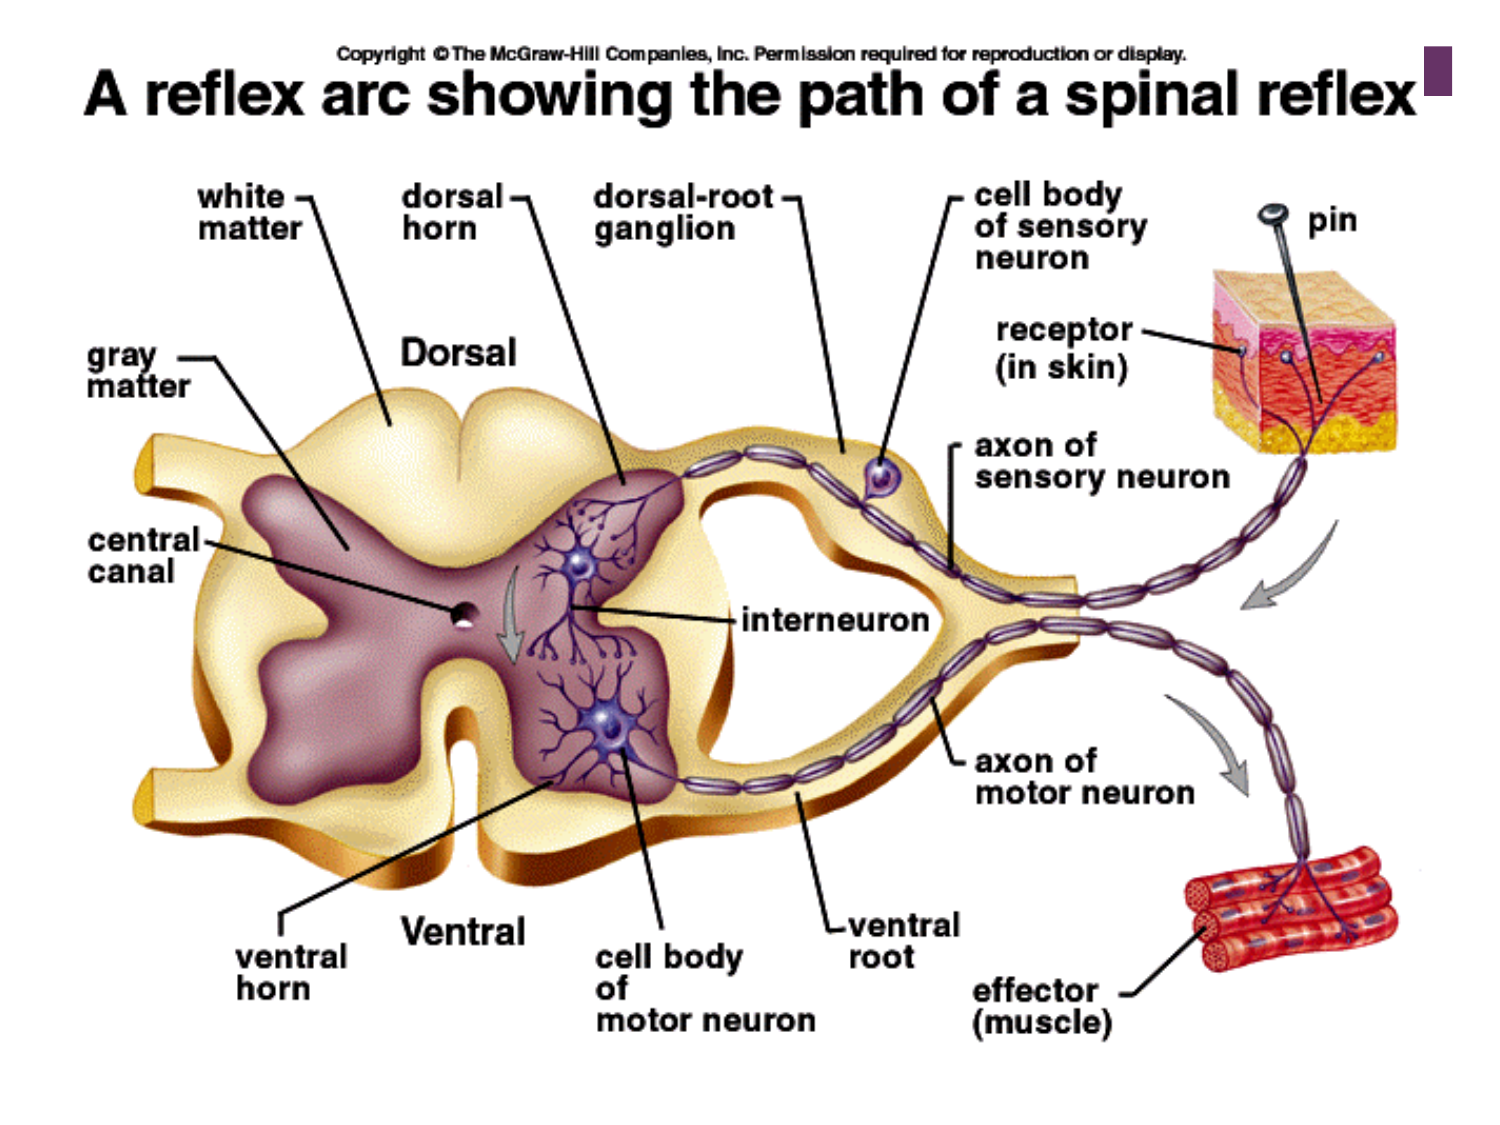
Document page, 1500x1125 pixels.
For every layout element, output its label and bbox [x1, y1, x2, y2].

picture [76, 42, 1424, 1054]
